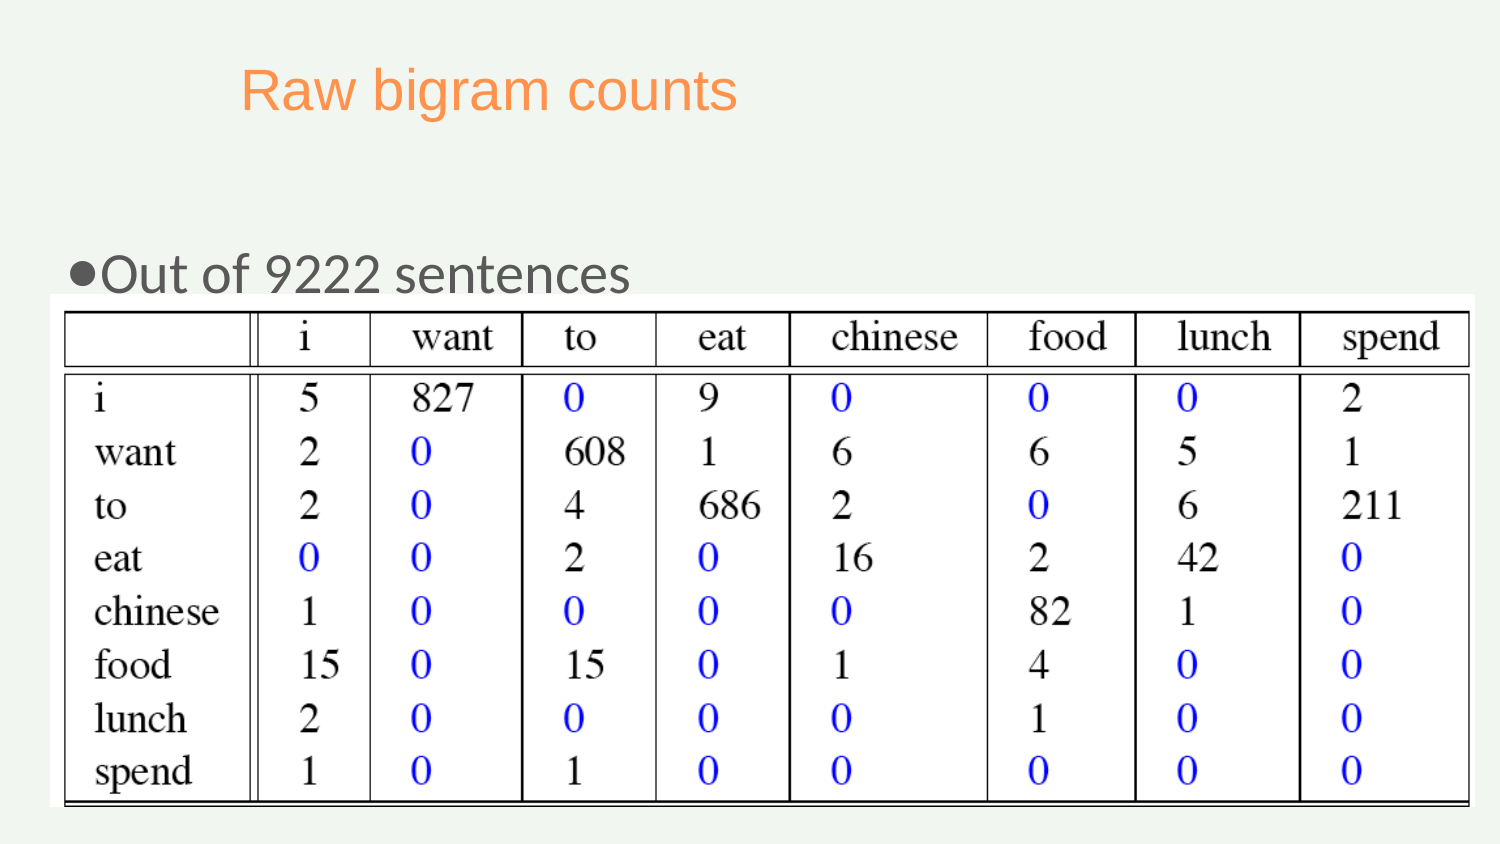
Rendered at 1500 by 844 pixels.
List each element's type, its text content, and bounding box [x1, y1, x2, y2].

picture [49, 294, 1476, 807]
title Raw bigram counts [225, 37, 1450, 160]
list Out of 9222 sentences [50, 209, 1450, 293]
